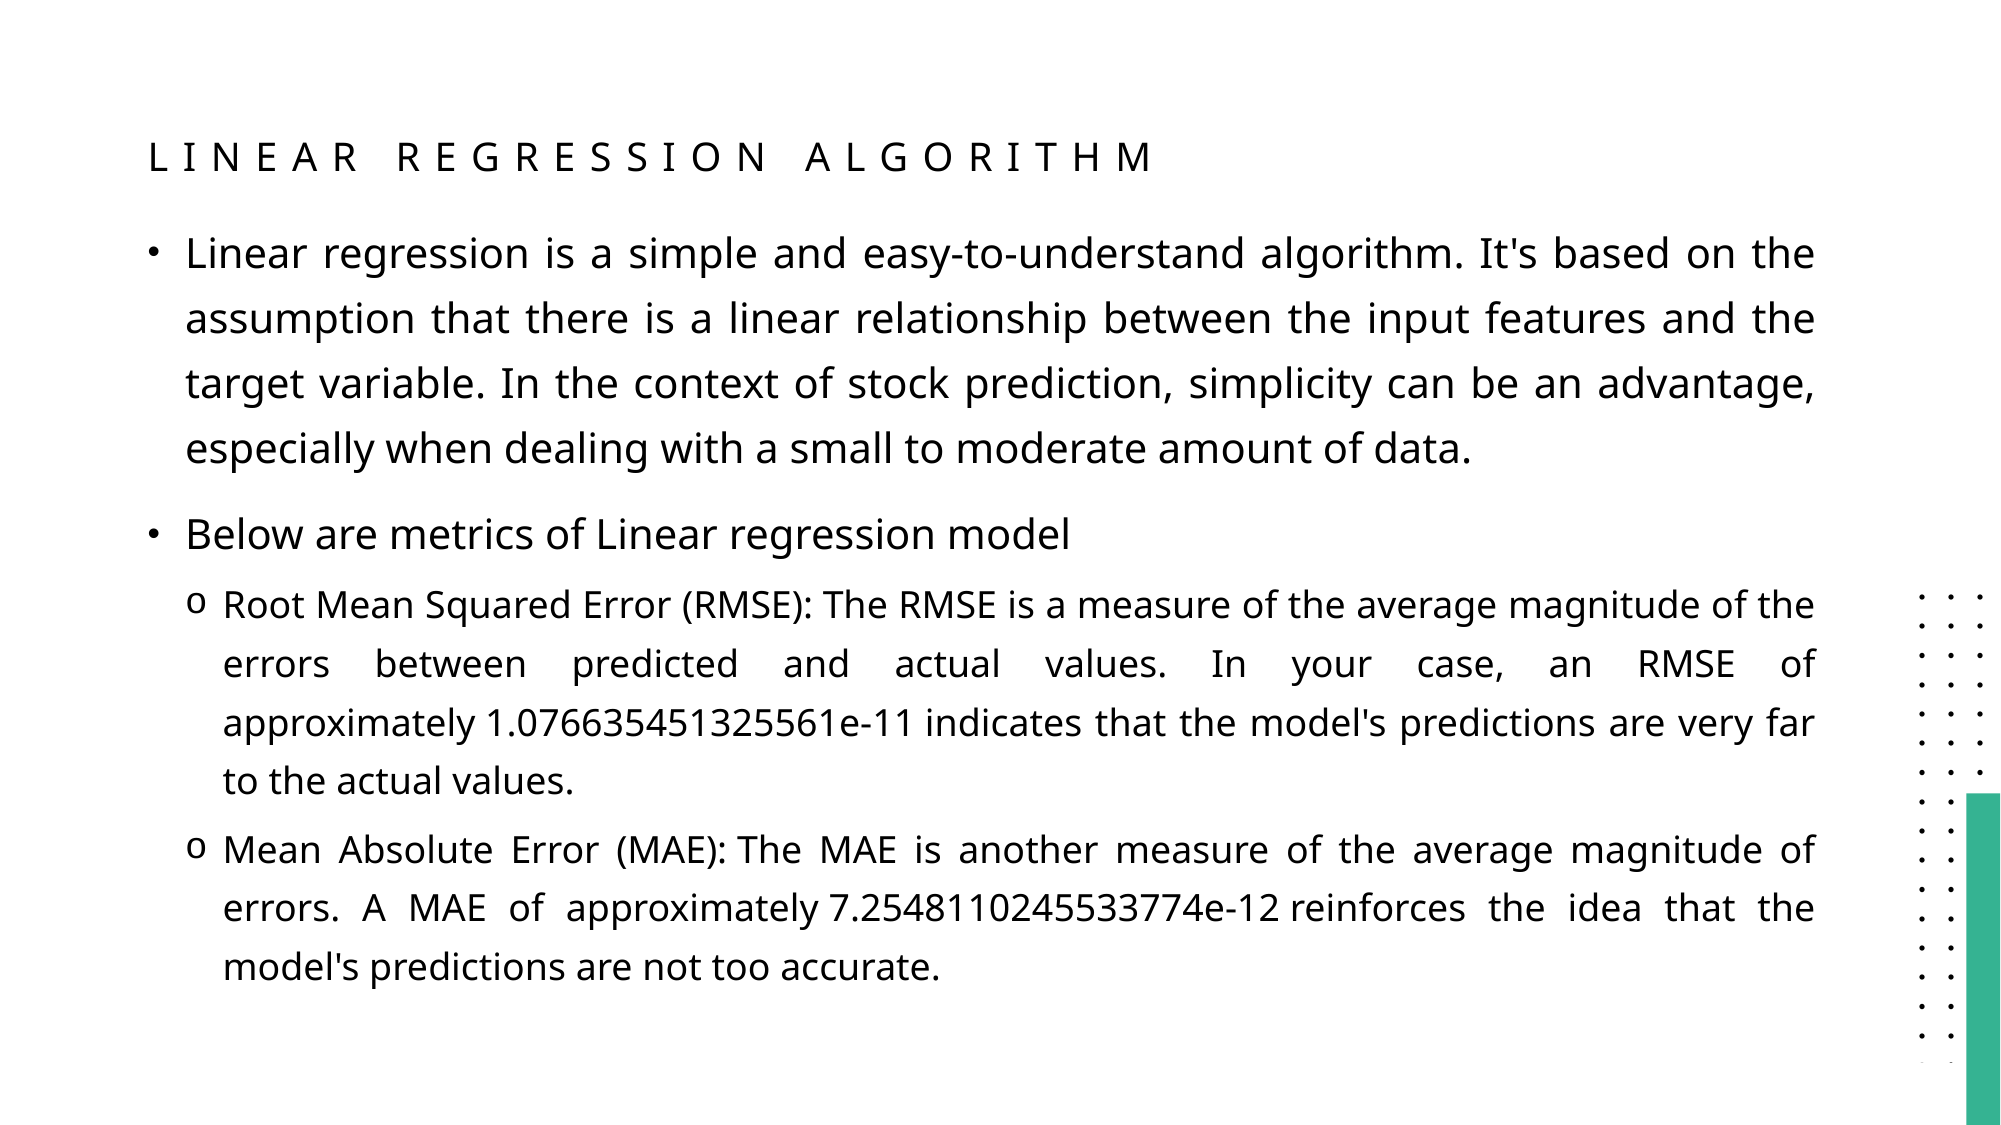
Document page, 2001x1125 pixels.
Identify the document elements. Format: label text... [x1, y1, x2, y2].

title Linear Regression algorithm [132, 59, 1832, 187]
picture [1907, 582, 1994, 1064]
list Linear regression is a simple and easy-to-understand algorithm. It's based on the assumption that there is a linear relationship between the input features and the target variable. In the context of stock prediction, simplicity can be an advantage, especially when dealing with a small to moderate amount of data. Below are metrics of Linear regression model Root Mean Squared Error (RMSE): The RMSE is a measure of the average magnitude of the errors between predicted and actual values. In your case, an RMSE of approximately 1.076635451325561e-11 indicates that the model's predictions are very far to the actual values. Mean Absolute Error (MAE): The MAE is another measure of the average magnitude of errors. A MAE of approximately 7.2548110245533774e-12 reinforces the idea that the model's predictions are not too accurate. [132, 203, 1832, 1007]
